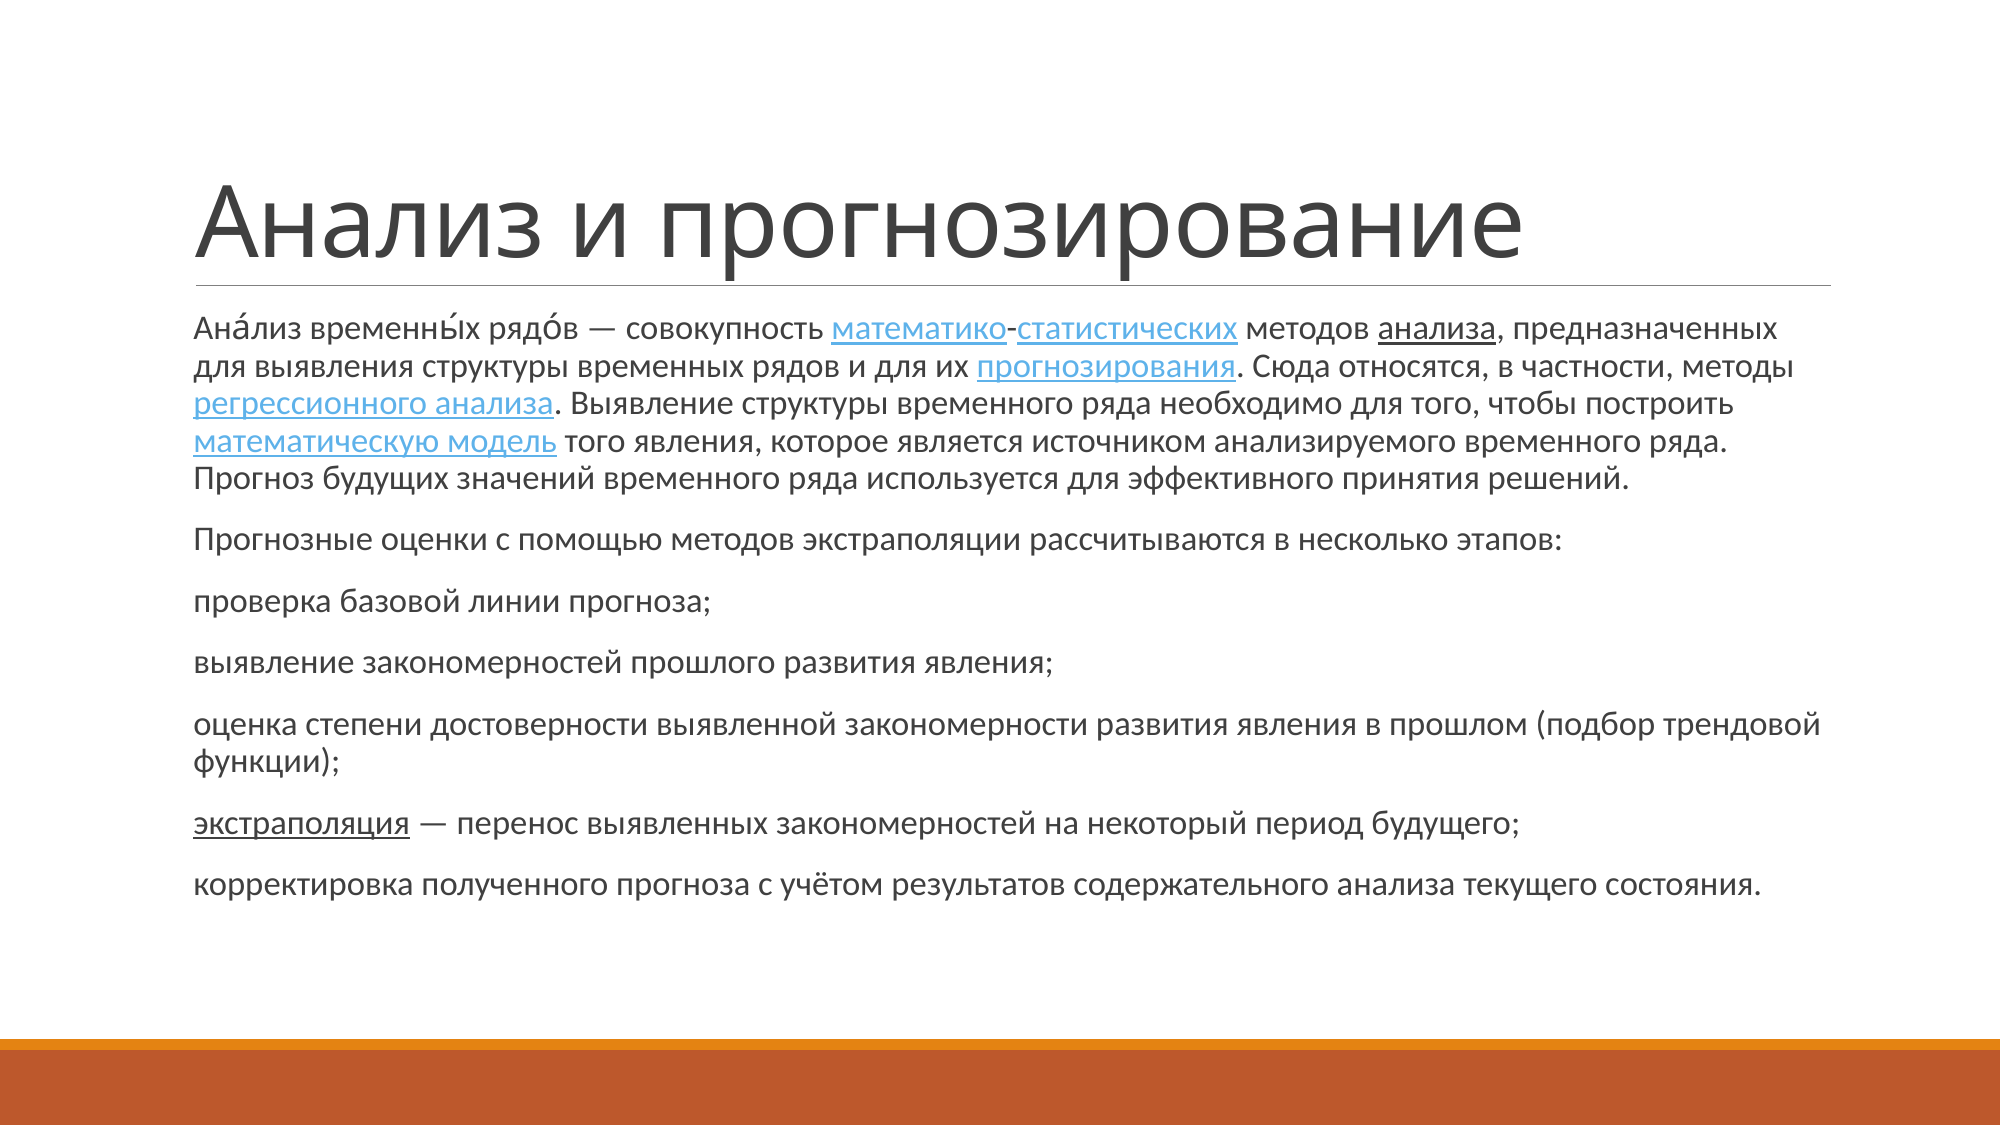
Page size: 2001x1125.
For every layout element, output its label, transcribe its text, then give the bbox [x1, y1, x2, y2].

title Анализ и прогнозирование [180, 47, 1830, 285]
list Ана́лиз временны́х рядо́в — совокупность математико-статистических методов анализа, предназначенных для выявления структуры временных рядов и для их прогнозирования. Сюда относятся, в частности, методы регрессионного анализа. Выявление структуры временного ряда необходимо для того, чтобы построить математическую модель того явления, которое является источником анализируемого временного ряда. Прогноз будущих значений временного ряда используется для эффективного принятия решений. Прогнозные оценки с помощью методов экстраполяции рассчитываются в несколько этапов: проверка базовой линии прогноза; выявление закономерностей прошлого развития явления; оценка степени достоверности выявленной закономерности развития явления в прошлом (подбор трендовой функции); экстраполяция — перенос выявленных закономерностей на некоторый период будущего; корректировка полученного прогноза с учётом результатов содержательного анализа текущего состояния. [180, 302, 1830, 963]
